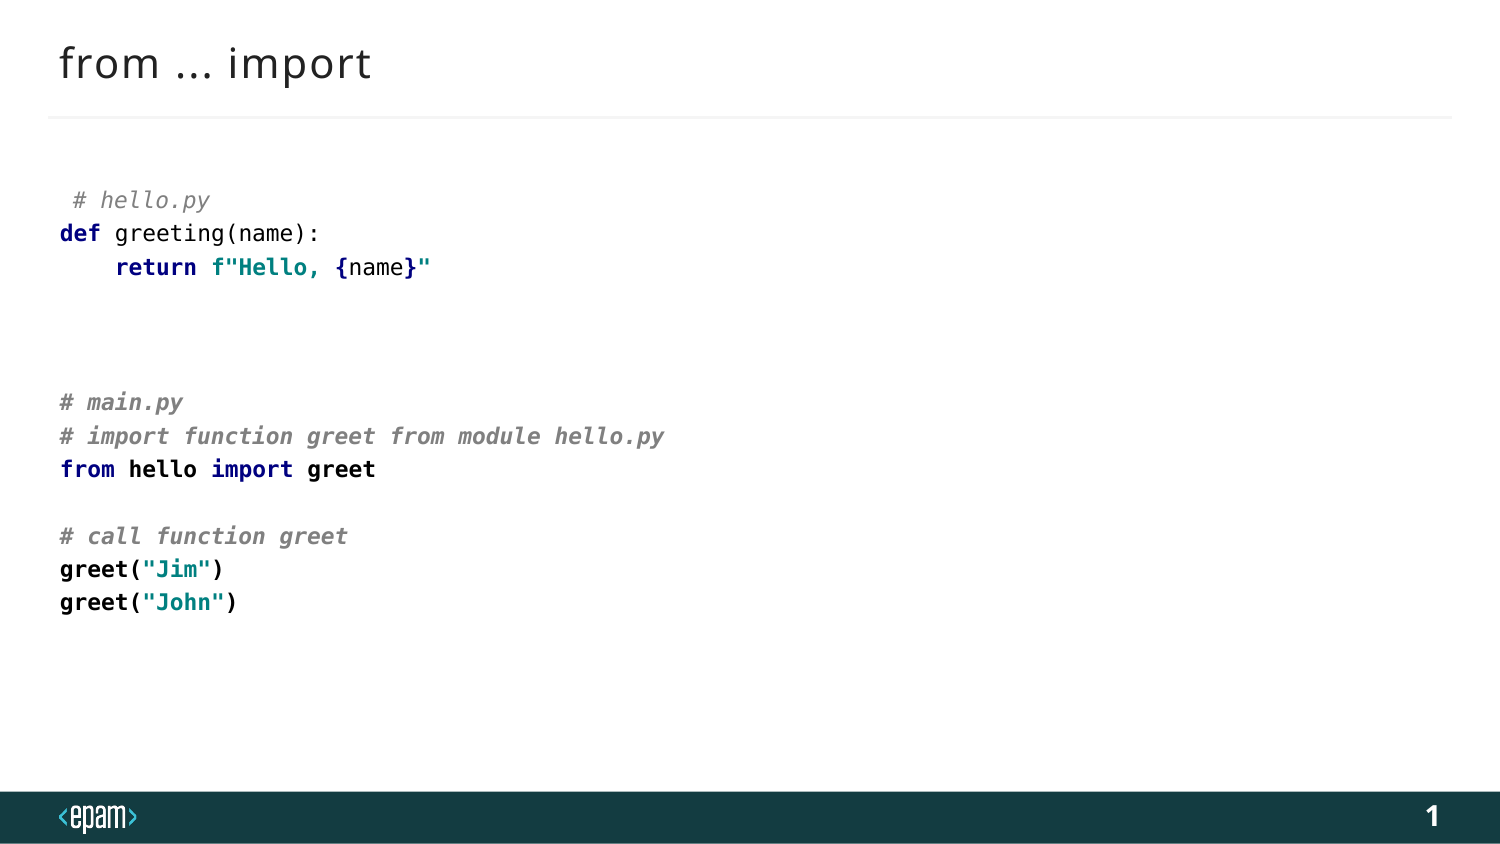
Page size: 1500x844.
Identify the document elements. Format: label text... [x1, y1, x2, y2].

slide_number 1 [1216, 791, 1442, 844]
title from ... import [59, 37, 1442, 87]
list # hello.py def greeting(name): return f"Hello, {name}" # main.py # import function greet from module hello.py from hello import greet # call function greet greet("Jim") greet("John") [31, 179, 1415, 738]
